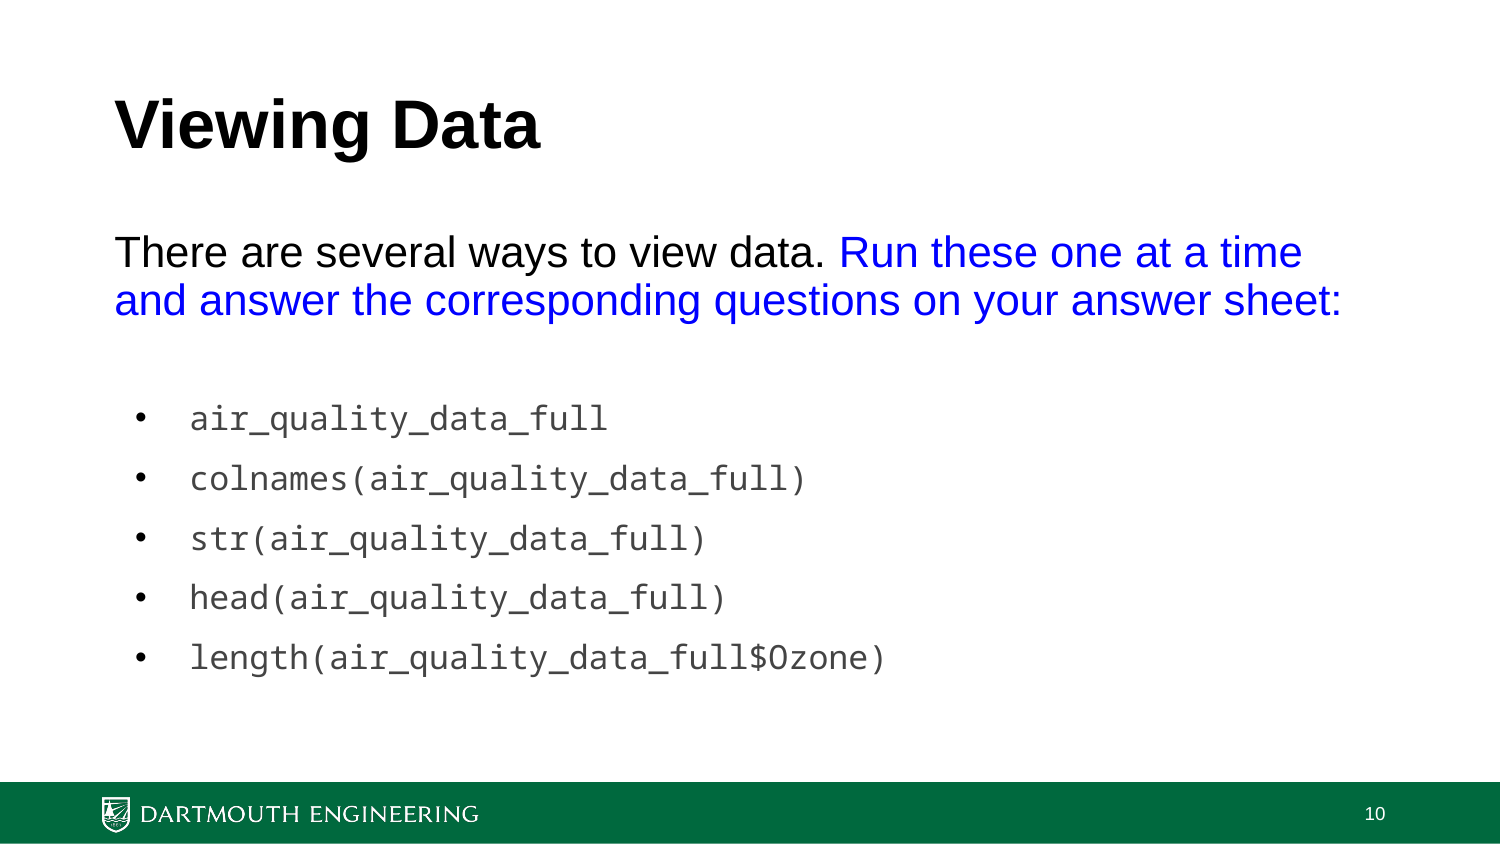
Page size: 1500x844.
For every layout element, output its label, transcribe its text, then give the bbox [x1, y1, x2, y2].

list There are several ways to view data. Run these one at a time and answer the corresponding questions on your answer sheet: air_quality_data_full colnames(air_quality_data_full) str(air_quality_data_full) head(air_quality_data_full) length(air_quality_data_full$Ozone) [103, 224, 1397, 760]
slide_number ‹#› [1335, 790, 1397, 836]
picture [102, 797, 479, 833]
title Viewing Data [103, 44, 1397, 208]
